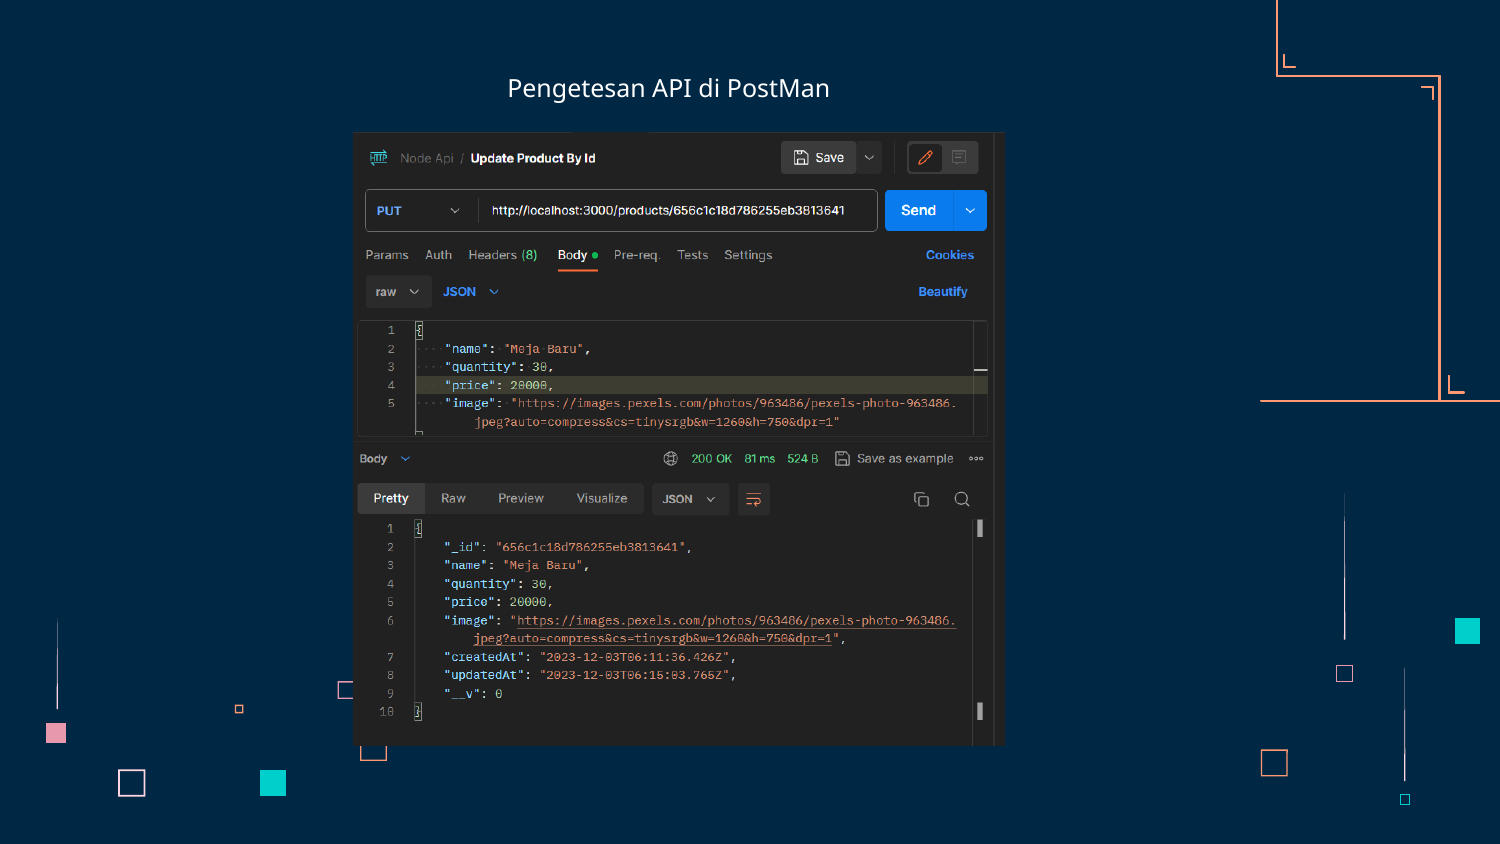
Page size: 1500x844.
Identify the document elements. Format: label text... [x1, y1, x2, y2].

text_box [1260, 0, 1500, 402]
text_box Pengetesan API di PostMan [492, 64, 846, 110]
picture [353, 132, 1005, 747]
